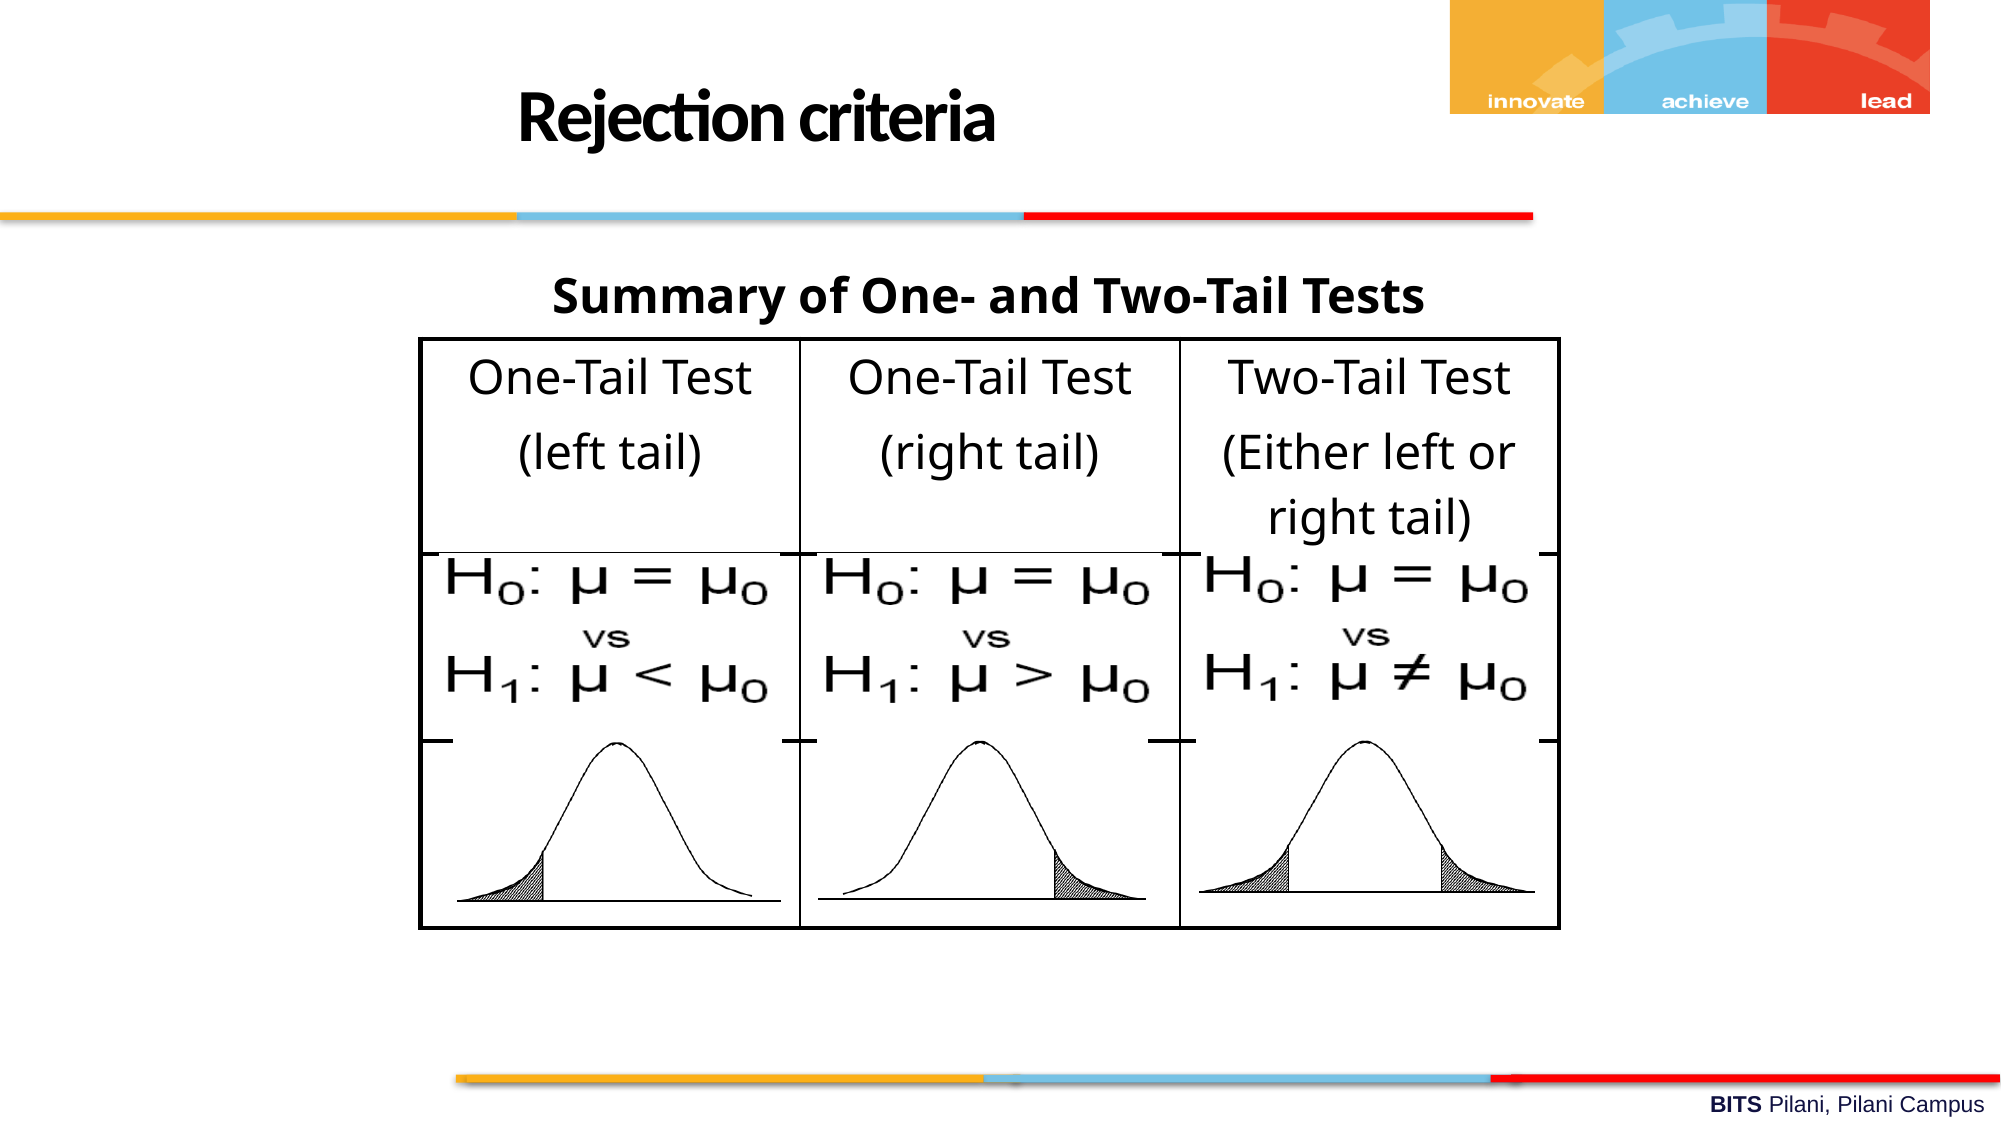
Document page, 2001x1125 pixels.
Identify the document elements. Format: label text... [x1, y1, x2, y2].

text_box Summary of One- and Two-Tail Tests [418, 263, 1560, 330]
table_cell [423, 743, 799, 926]
picture [439, 553, 781, 709]
picture [1195, 736, 1539, 898]
picture [817, 736, 1148, 902]
table_header One-Tail Test (left tail) [423, 341, 799, 552]
table_cell [1181, 743, 1557, 926]
table_cell [801, 743, 1179, 926]
table_cell [423, 556, 799, 739]
picture [453, 737, 782, 904]
picture [1200, 549, 1539, 709]
table_header One-Tail Test (right tail) [801, 341, 1179, 552]
list Rejection criteria [66, 24, 1450, 213]
picture [817, 553, 1162, 709]
table_cell [801, 556, 1179, 739]
picture [1449, 0, 1930, 114]
table_header Two-Tail Test (Either left or right tail) [1181, 341, 1557, 552]
table_cell [1181, 556, 1557, 739]
